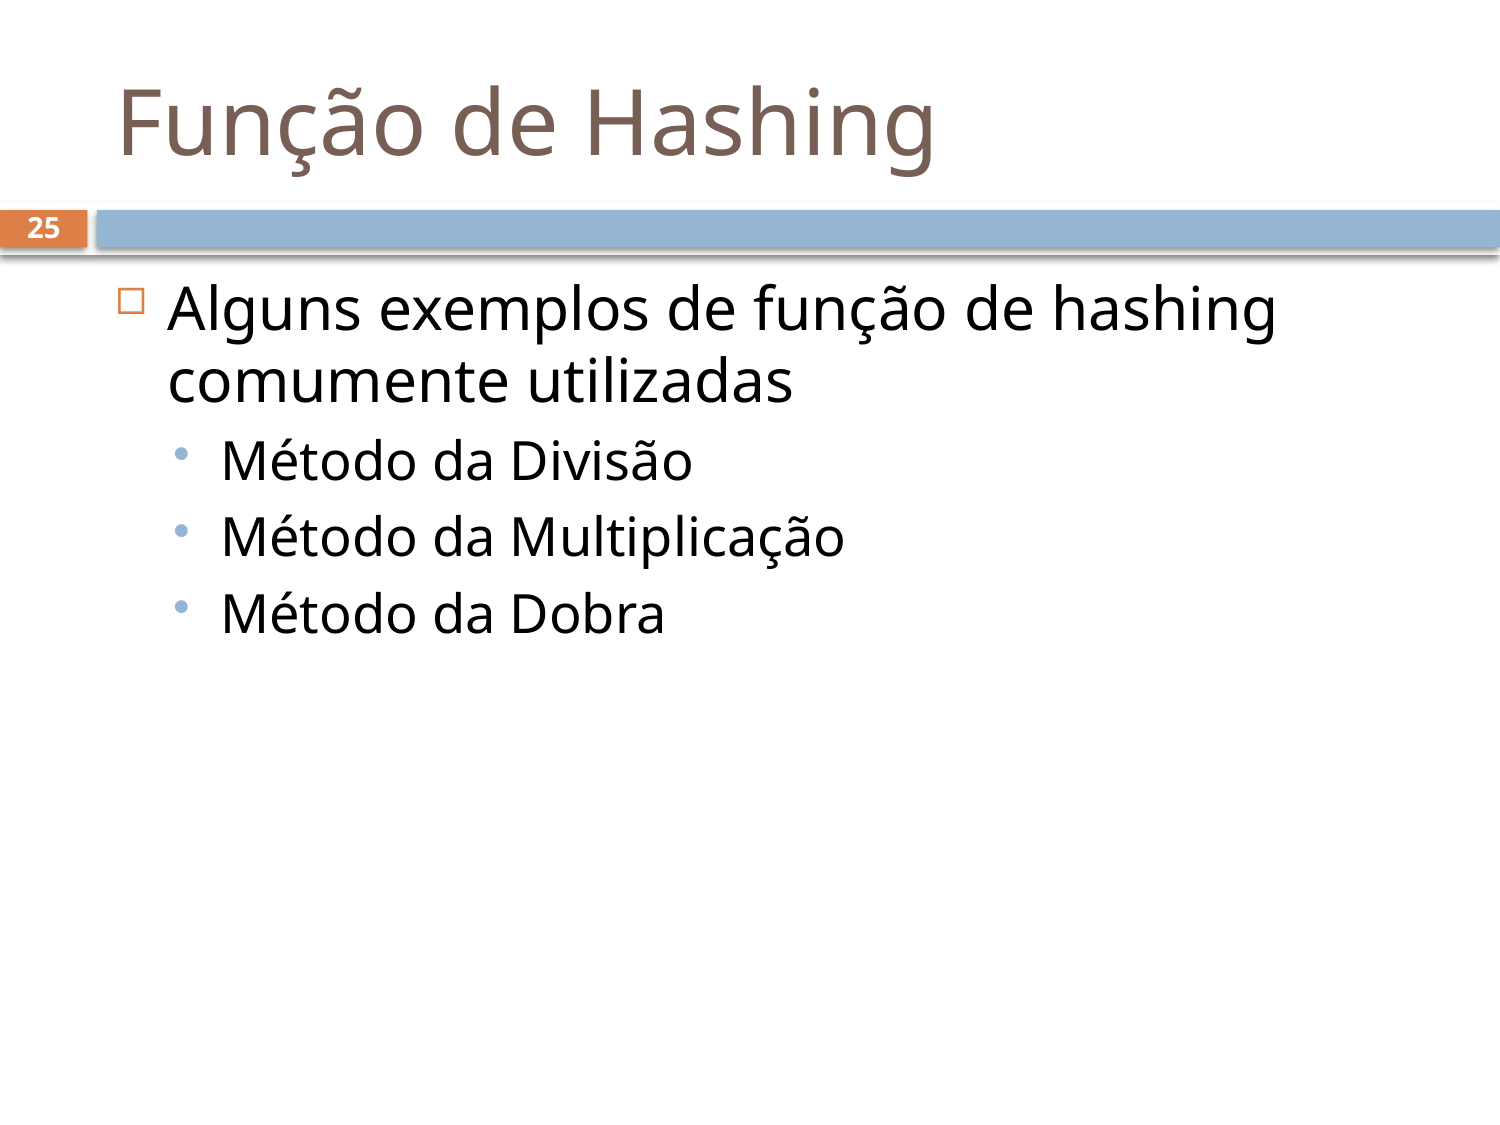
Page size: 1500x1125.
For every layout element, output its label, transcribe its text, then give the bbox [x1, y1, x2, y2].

slide_number 25 [0, 208, 88, 249]
title Função de Hashing [100, 37, 1438, 200]
list Alguns exemplos de função de hashing comumente utilizadas Método da Divisão Método da Multiplicação Método da Dobra [100, 262, 1438, 1000]
